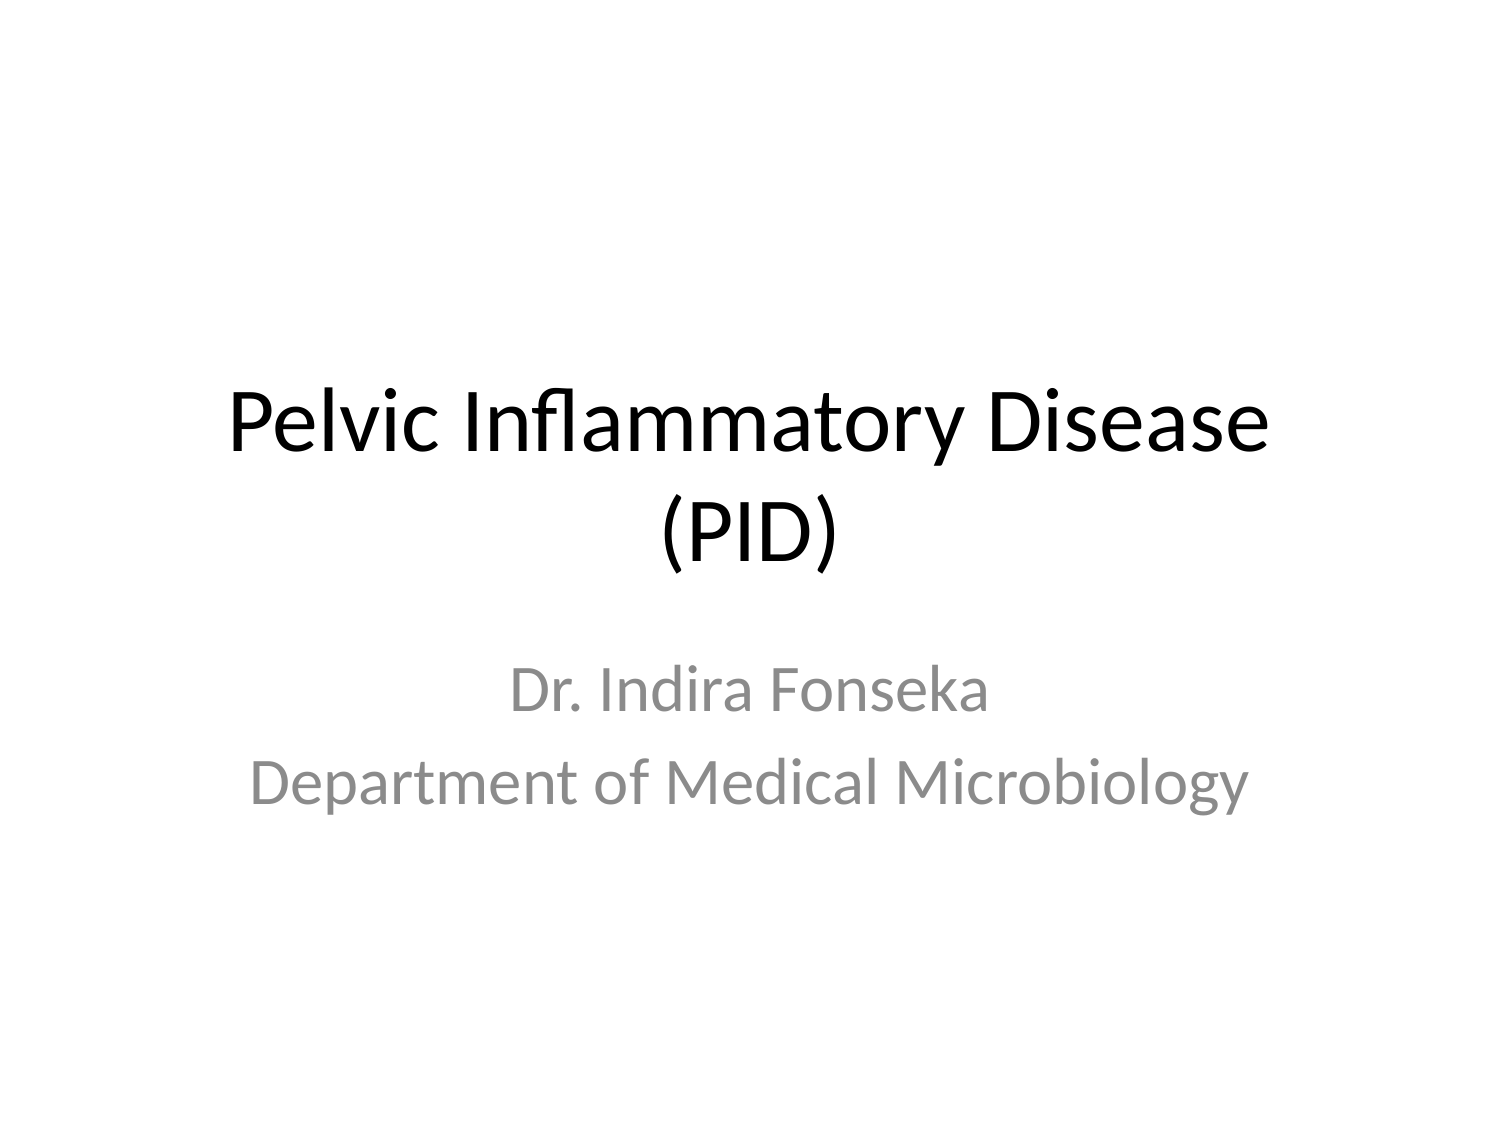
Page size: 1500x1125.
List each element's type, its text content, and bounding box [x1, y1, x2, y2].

subtitle Dr. Indira Fonseka Department of Medical Microbiology [225, 637, 1275, 925]
title Pelvic Inflammatory Disease (PID) [112, 349, 1388, 591]
